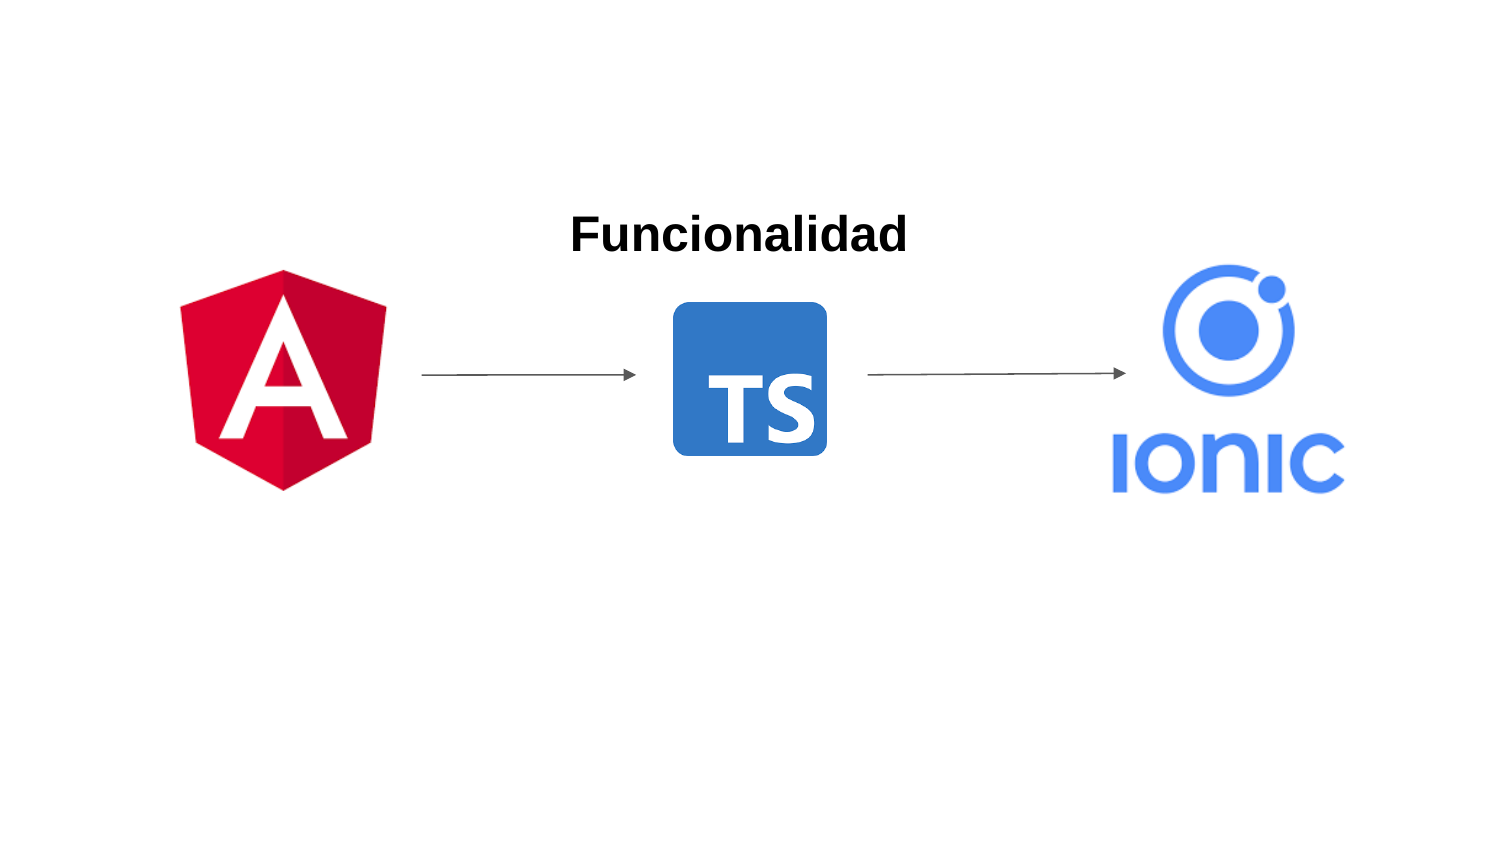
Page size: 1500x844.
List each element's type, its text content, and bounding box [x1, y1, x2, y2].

picture [672, 301, 828, 457]
text_box Funcionalidad [554, 186, 994, 337]
picture [1066, 216, 1392, 542]
picture [145, 236, 422, 514]
